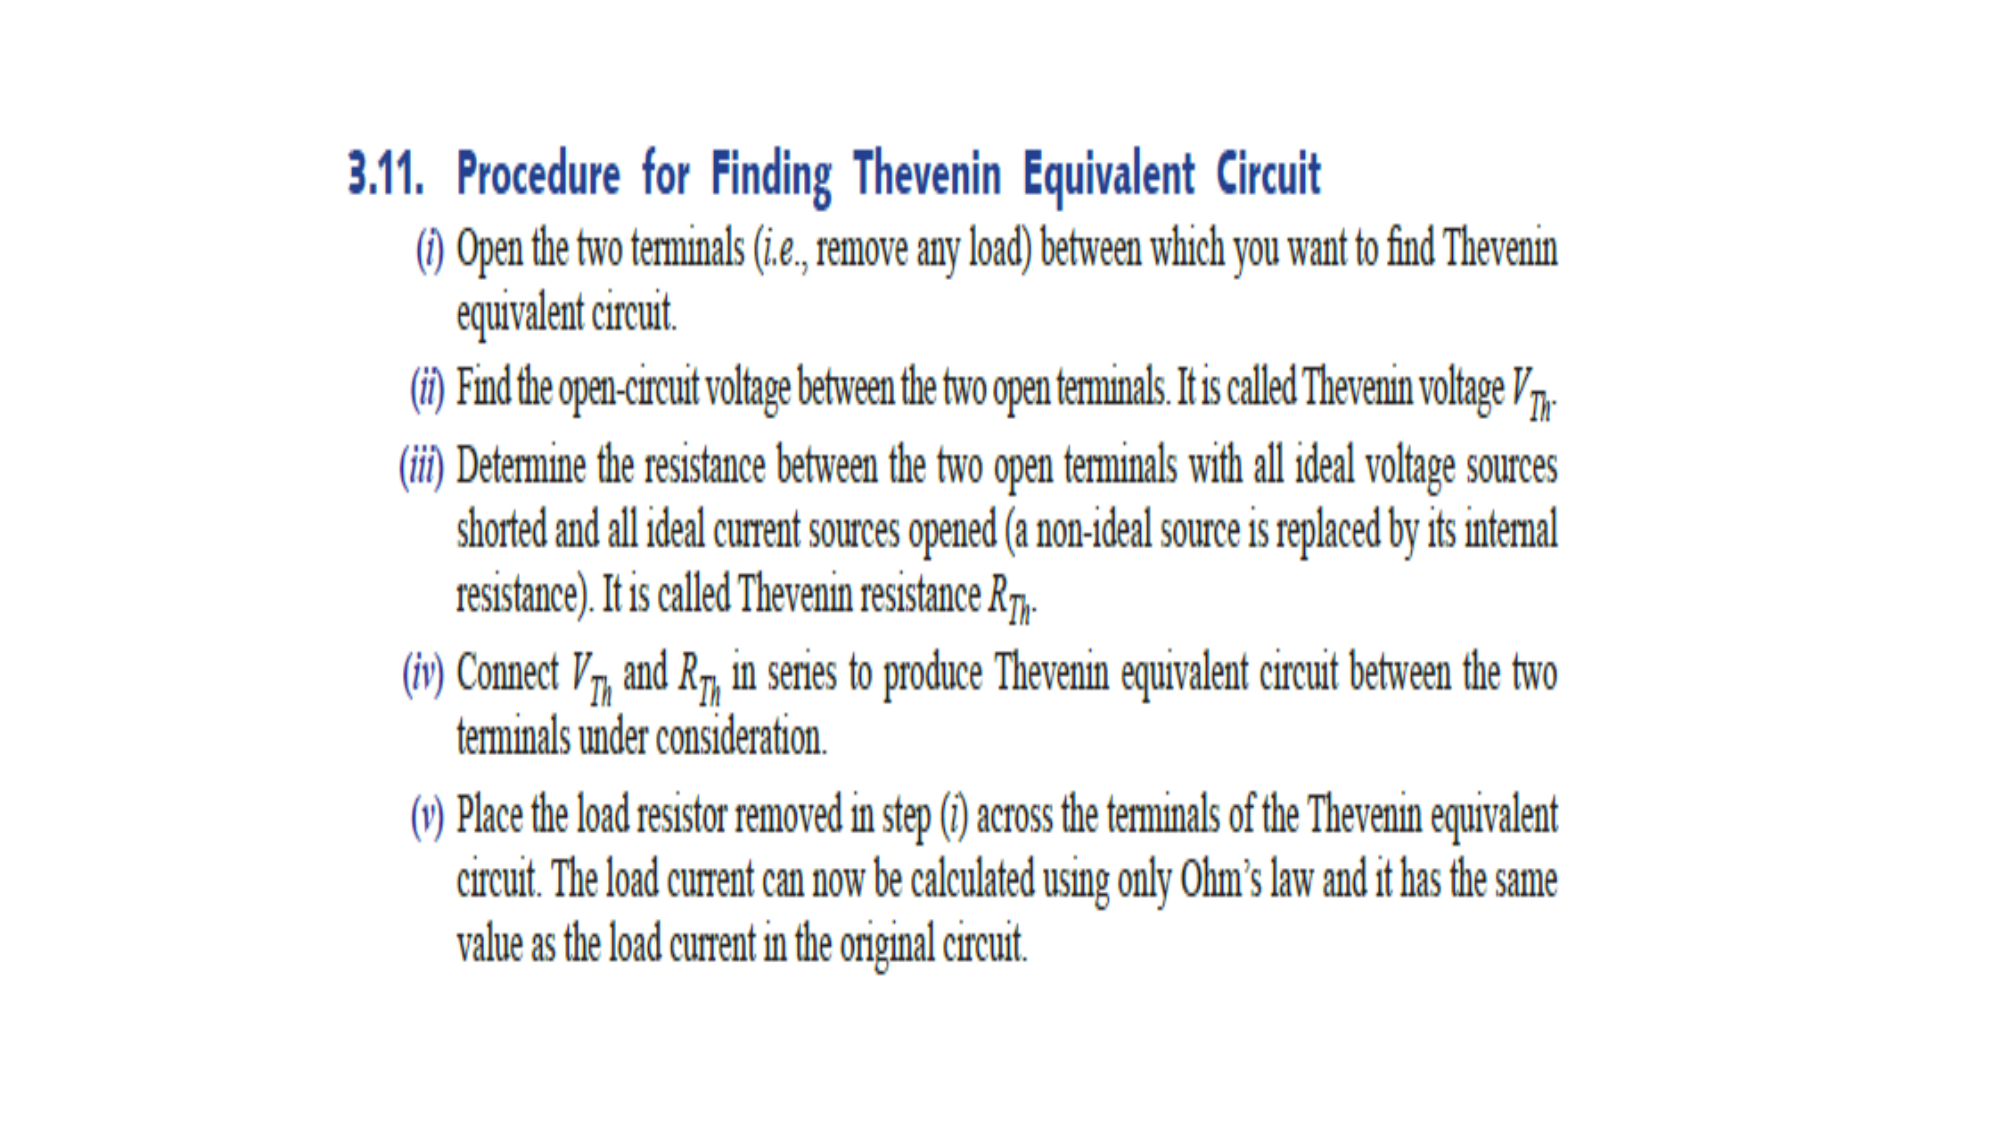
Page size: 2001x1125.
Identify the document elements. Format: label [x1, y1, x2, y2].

picture [320, 117, 1657, 997]
